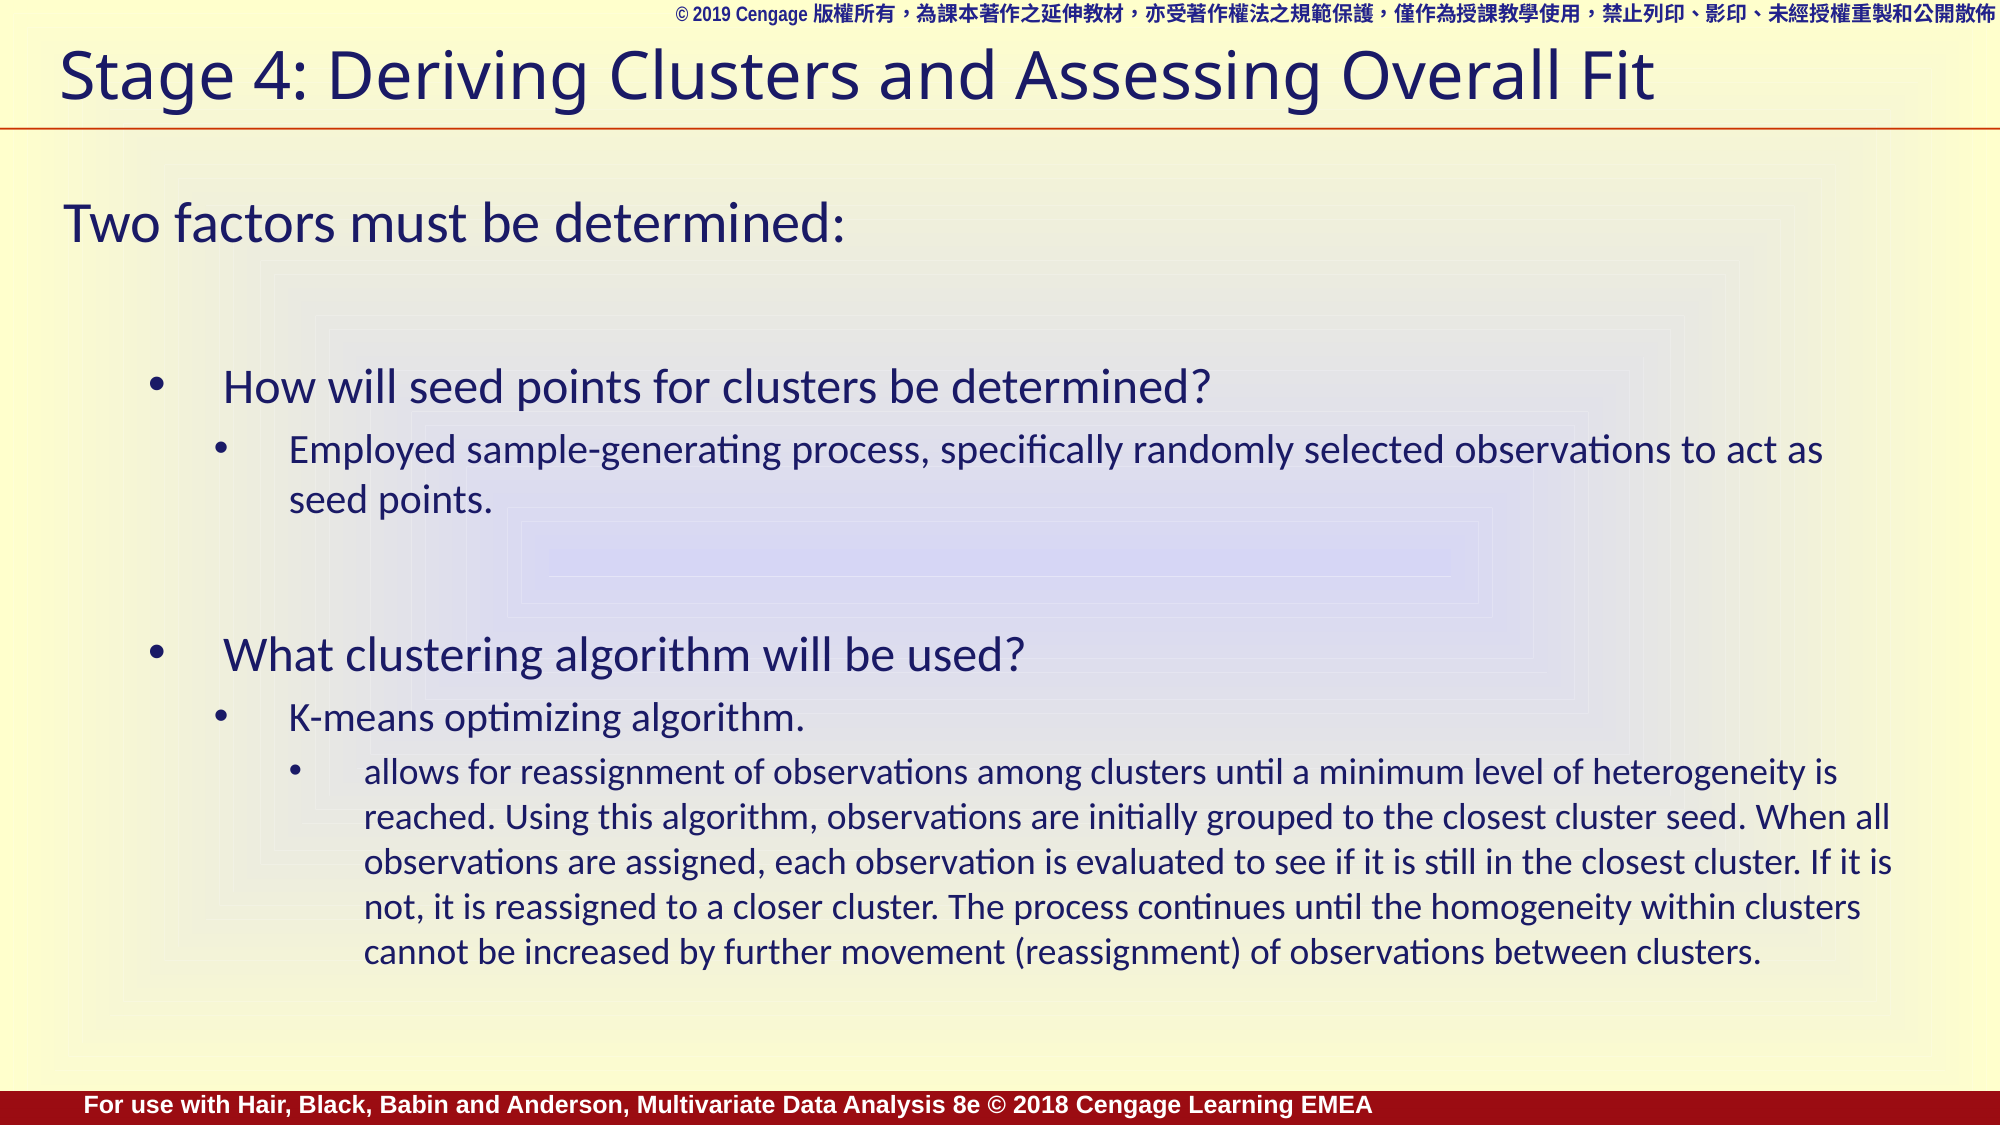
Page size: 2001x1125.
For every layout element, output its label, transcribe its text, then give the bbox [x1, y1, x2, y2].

title Stage 4: Deriving Clusters and Assessing Overall Fit [44, 20, 1921, 126]
picture [1519, 1091, 2000, 1125]
list Two factors must be determined: How will seed points for clusters be determined? Employed sample-generating process, specifically randomly selected observations to act as seed points. What clustering algorithm will be used? K-means optimizing algorithm. allows for reassignment of observations among clusters until a minimum level of heterogeneity is reached. Using this algorithm, observations are initially grouped to the closest cluster seed. When all observations are assigned, each observation is evaluated to see if it is still in the closest cluster. If it is not, it is reassigned to a closer cluster. The process continues until the homogeneity within clusters cannot be increased by further movement (reassignment) of observations between clusters. [48, 176, 1914, 934]
text_box For use with Hair, Black, Babin and Anderson, Multivariate Data Analysis 8e © 2018 Cengage Learning EMEA [0, 1081, 1519, 1125]
